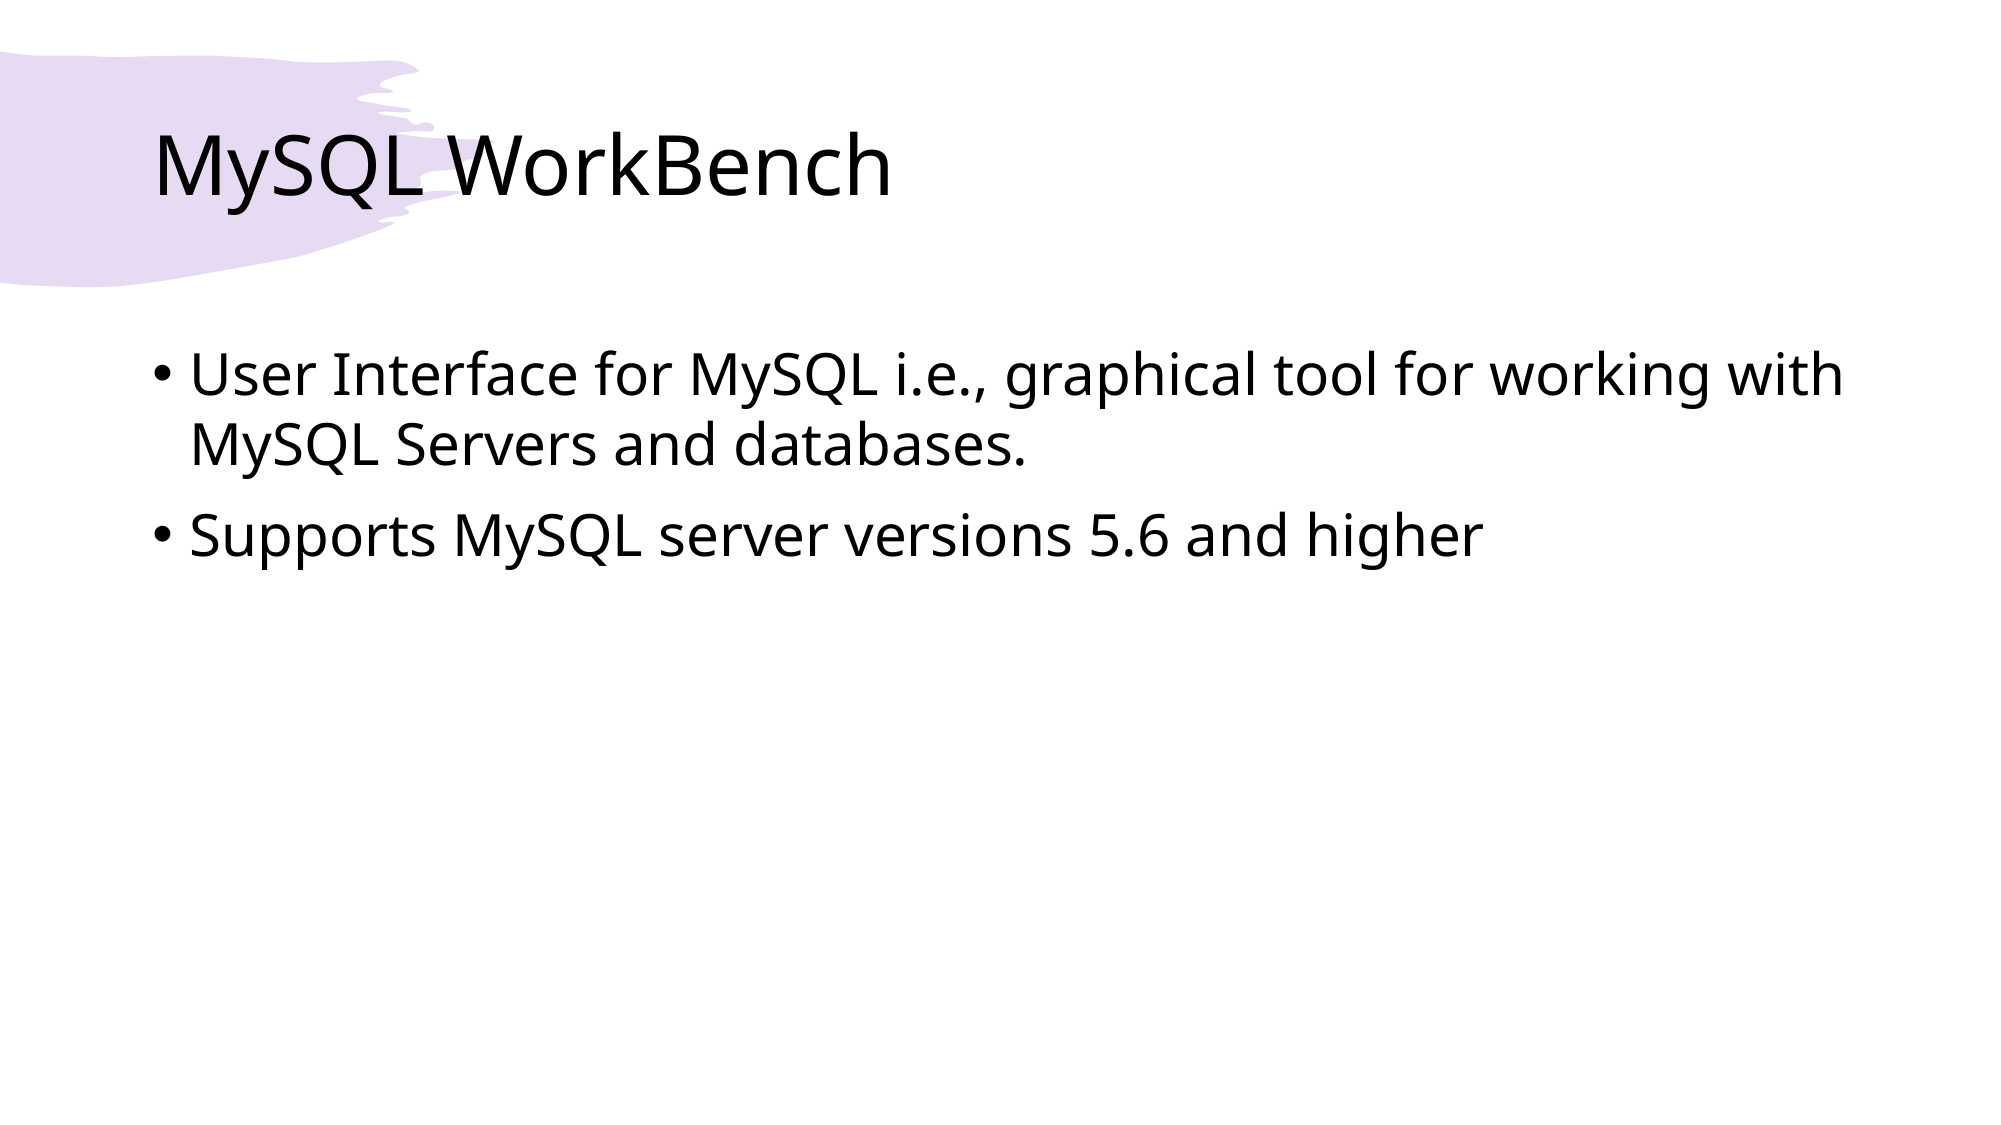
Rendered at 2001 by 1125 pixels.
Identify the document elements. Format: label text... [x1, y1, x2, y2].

title MySQL WorkBench [137, 59, 1863, 278]
list User Interface for MySQL i.e., graphical tool for working with MySQL Servers and databases. Supports MySQL server versions 5.6 and higher [137, 329, 1863, 1013]
